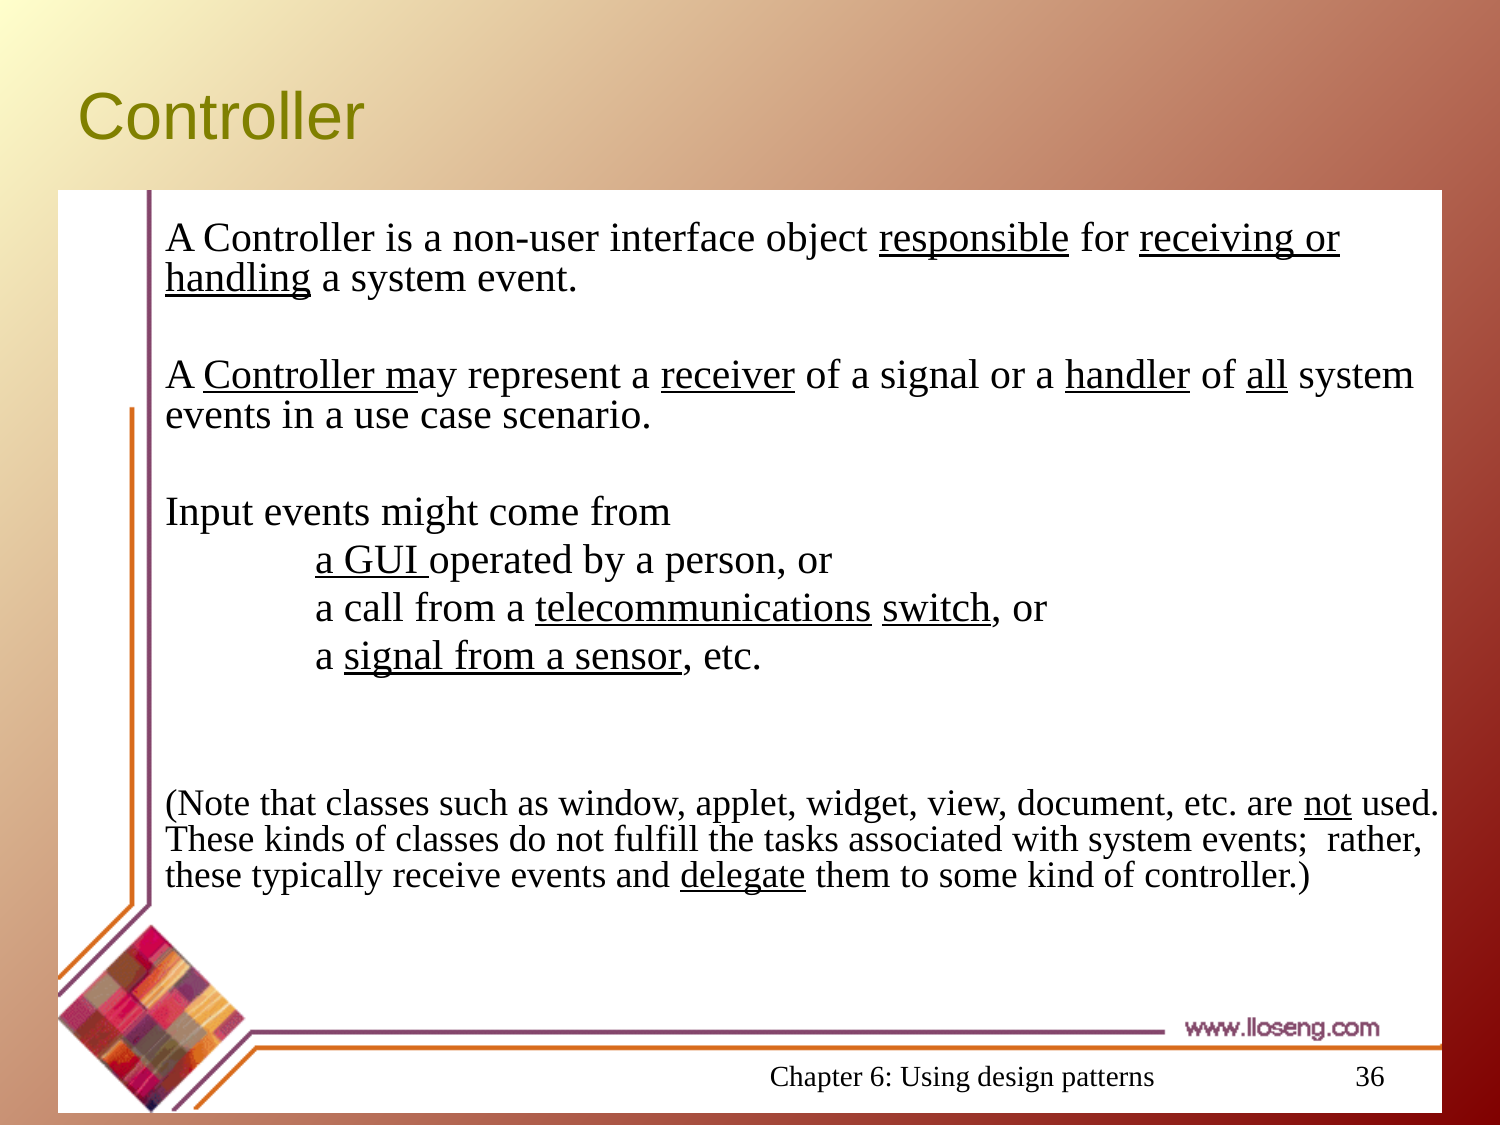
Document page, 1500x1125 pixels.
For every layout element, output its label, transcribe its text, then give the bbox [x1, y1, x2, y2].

footer Chapter 6: Using design patterns [624, 1050, 1300, 1125]
slide_number 36 [1325, 1050, 1400, 1125]
picture [58, 190, 1442, 1113]
list A Controller is a non-user interface object responsible for receiving or handling a system event. A Controller may represent a receiver of a signal or a handler of all system events in a use case scenario. Input events might come from a GUI operated by a person, or a call from a telecommunications switch, or a signal from a sensor, etc. (Note that classes such as window, applet, widget, view, document, etc. are not used. These kinds of classes do not fulfill the tasks associated with system events; rather, these typically receive events and delegate them to some kind of controller.) [150, 212, 1475, 1000]
title Controller [62, 37, 1413, 188]
